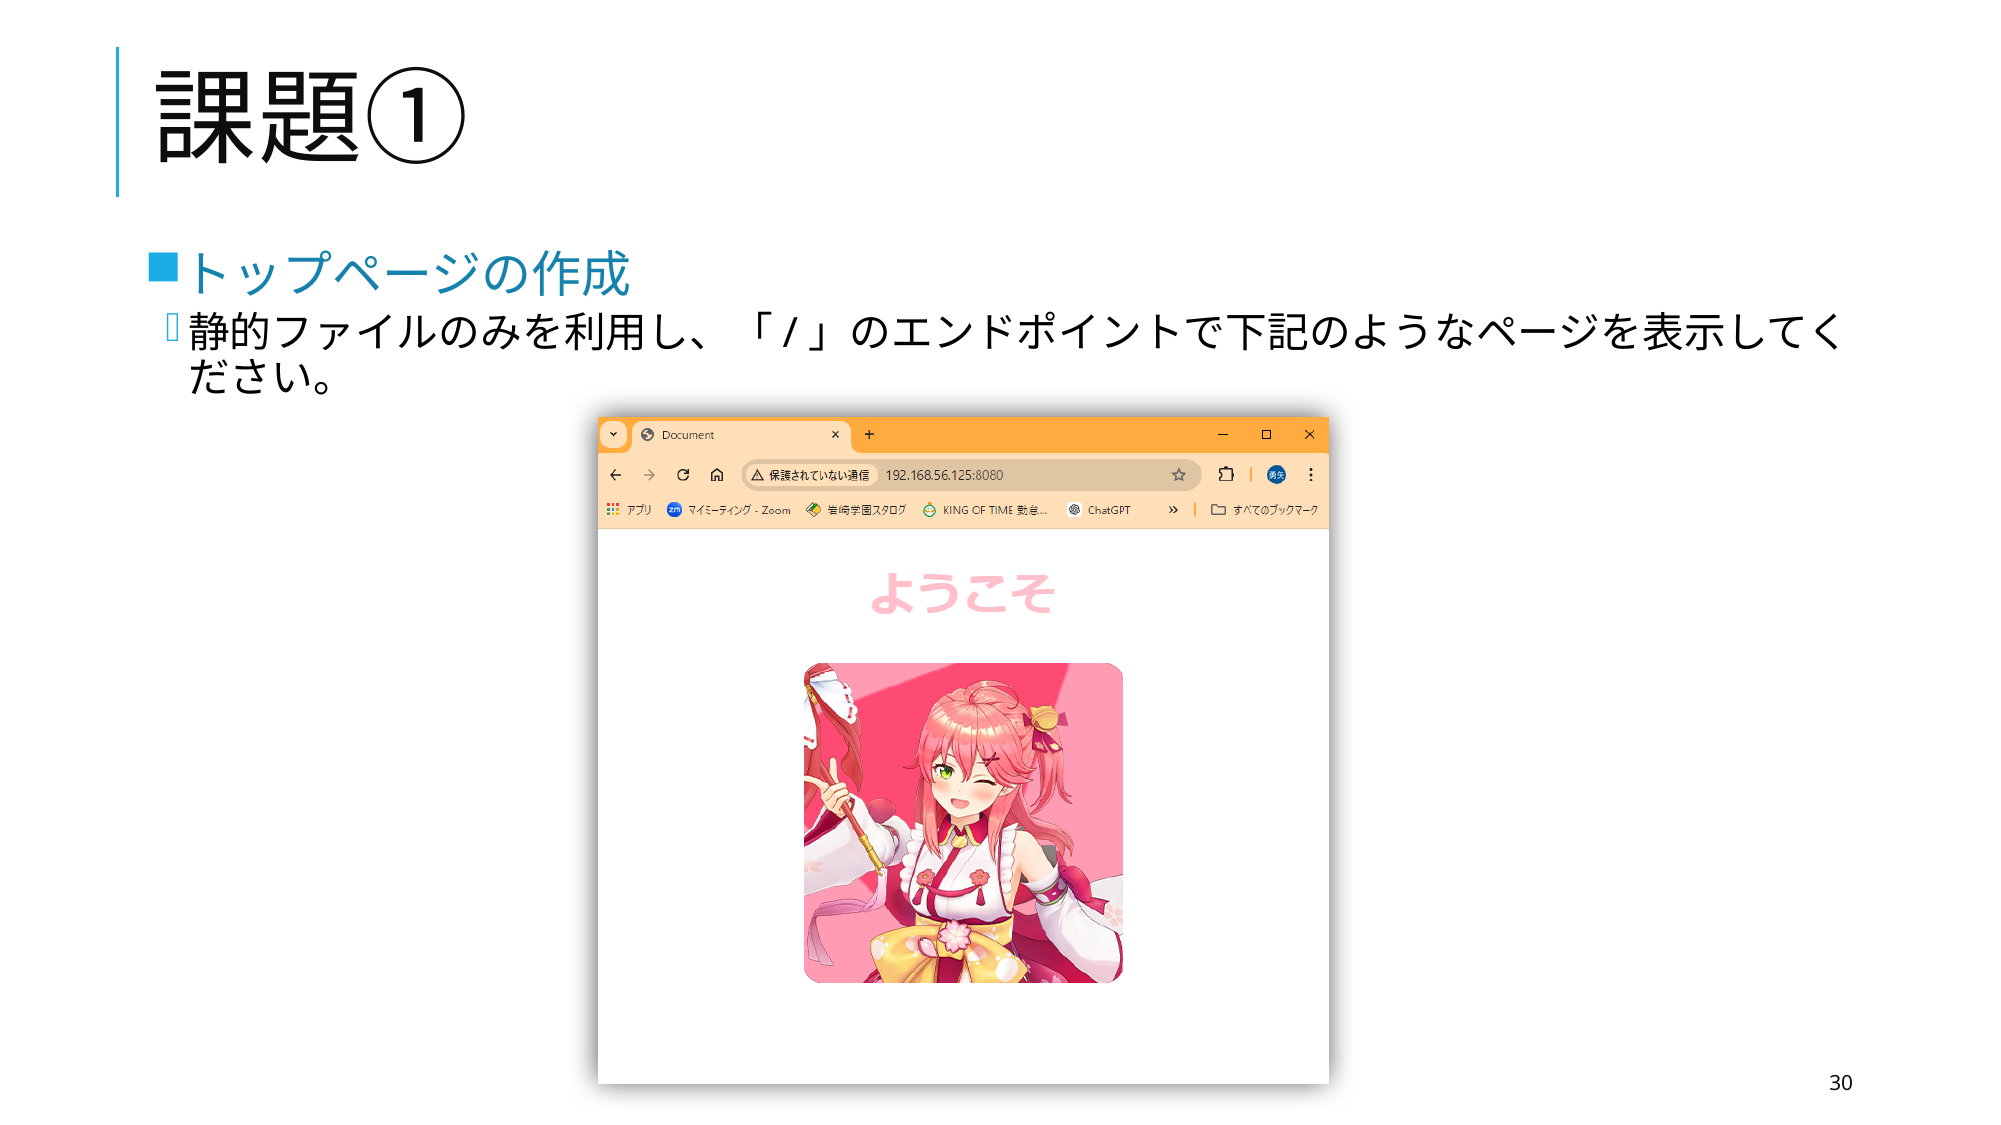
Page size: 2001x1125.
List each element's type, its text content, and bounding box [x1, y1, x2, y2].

title 課題① [137, 44, 1896, 206]
picture [598, 417, 1329, 1085]
list トップページの作成 静的ファイルのみを利用し、「/」のエンドポイントで下記のようなページを表示してください。 [137, 241, 1896, 1042]
slide_number 30 [1814, 1061, 1896, 1107]
